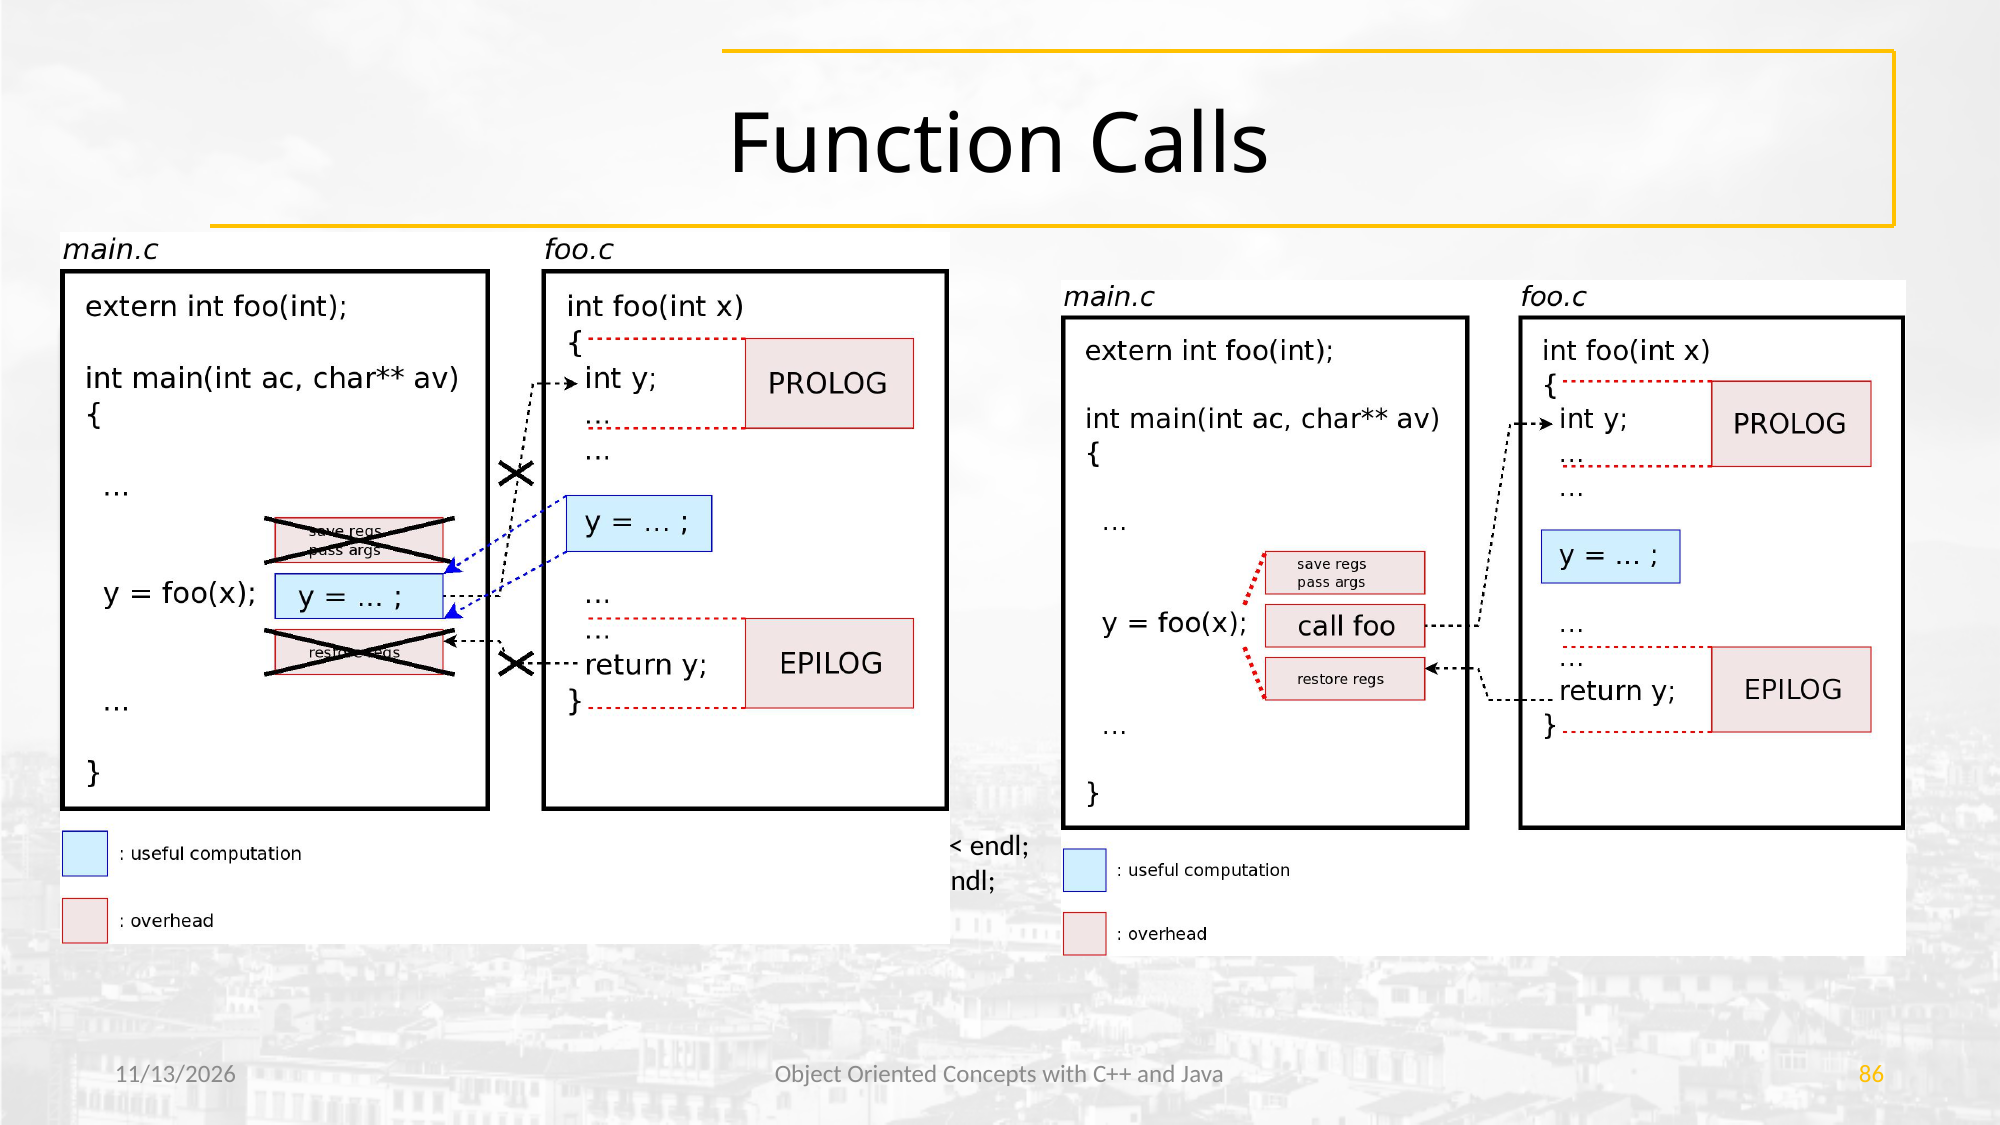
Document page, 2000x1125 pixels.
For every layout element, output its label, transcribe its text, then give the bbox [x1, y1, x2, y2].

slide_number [99, 1042, 567, 1103]
picture [60, 232, 950, 944]
slide_number 86 [1432, 1042, 1900, 1103]
title Function Calls [99, 45, 1900, 233]
picture [1061, 279, 1907, 956]
footer Object Oriented Concepts with C++ and Java [683, 1042, 1317, 1103]
text_box int main() { int x = 20; int y = 10; cout << “Sum of Numbers: “ << AddNumbers(x, y) << endl; cout << “Difference between Numbers: “ << SubtractNumbers(x, y) << endl; cout << “Multiplication of numbers: “ << MultiplyNumbers(x, y) << endl; } [954, 678, 1056, 939]
